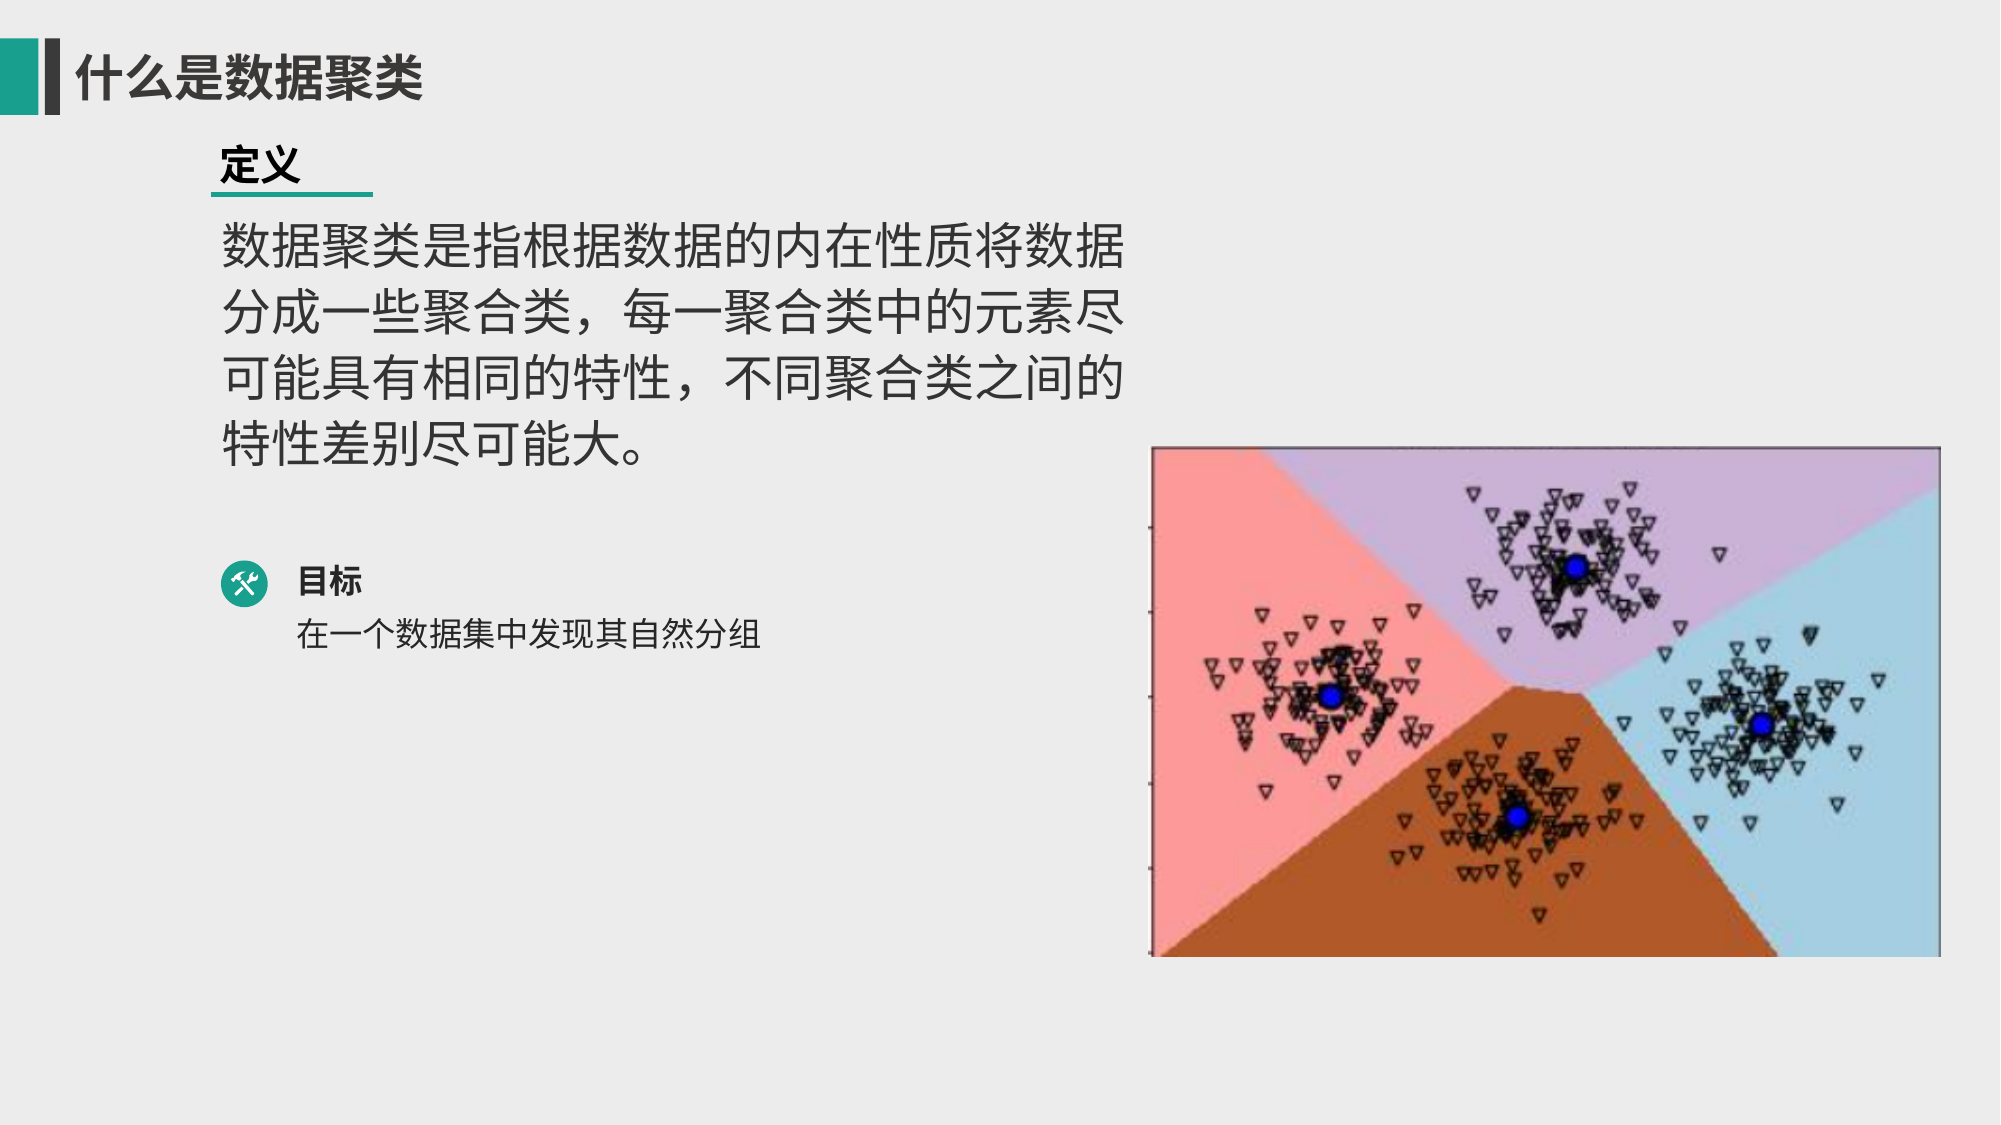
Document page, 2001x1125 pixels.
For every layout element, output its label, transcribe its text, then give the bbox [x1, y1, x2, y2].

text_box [220, 560, 268, 608]
text_box 什么是数据聚类 [59, 39, 511, 114]
picture [1148, 446, 1941, 957]
text_box [197, 194, 921, 314]
text_box 目标 [281, 553, 657, 608]
text_box 定义 [204, 131, 475, 197]
text_box 数据聚类是指根据数据的内在性质将数据分成一些聚合类，每一聚合类中的元素尽可能具有相同的特性，不同聚合类之间的特性差别尽可能大。 [220, 208, 1126, 473]
text_box 在一个数据集中发现其自然分组 [296, 612, 899, 653]
